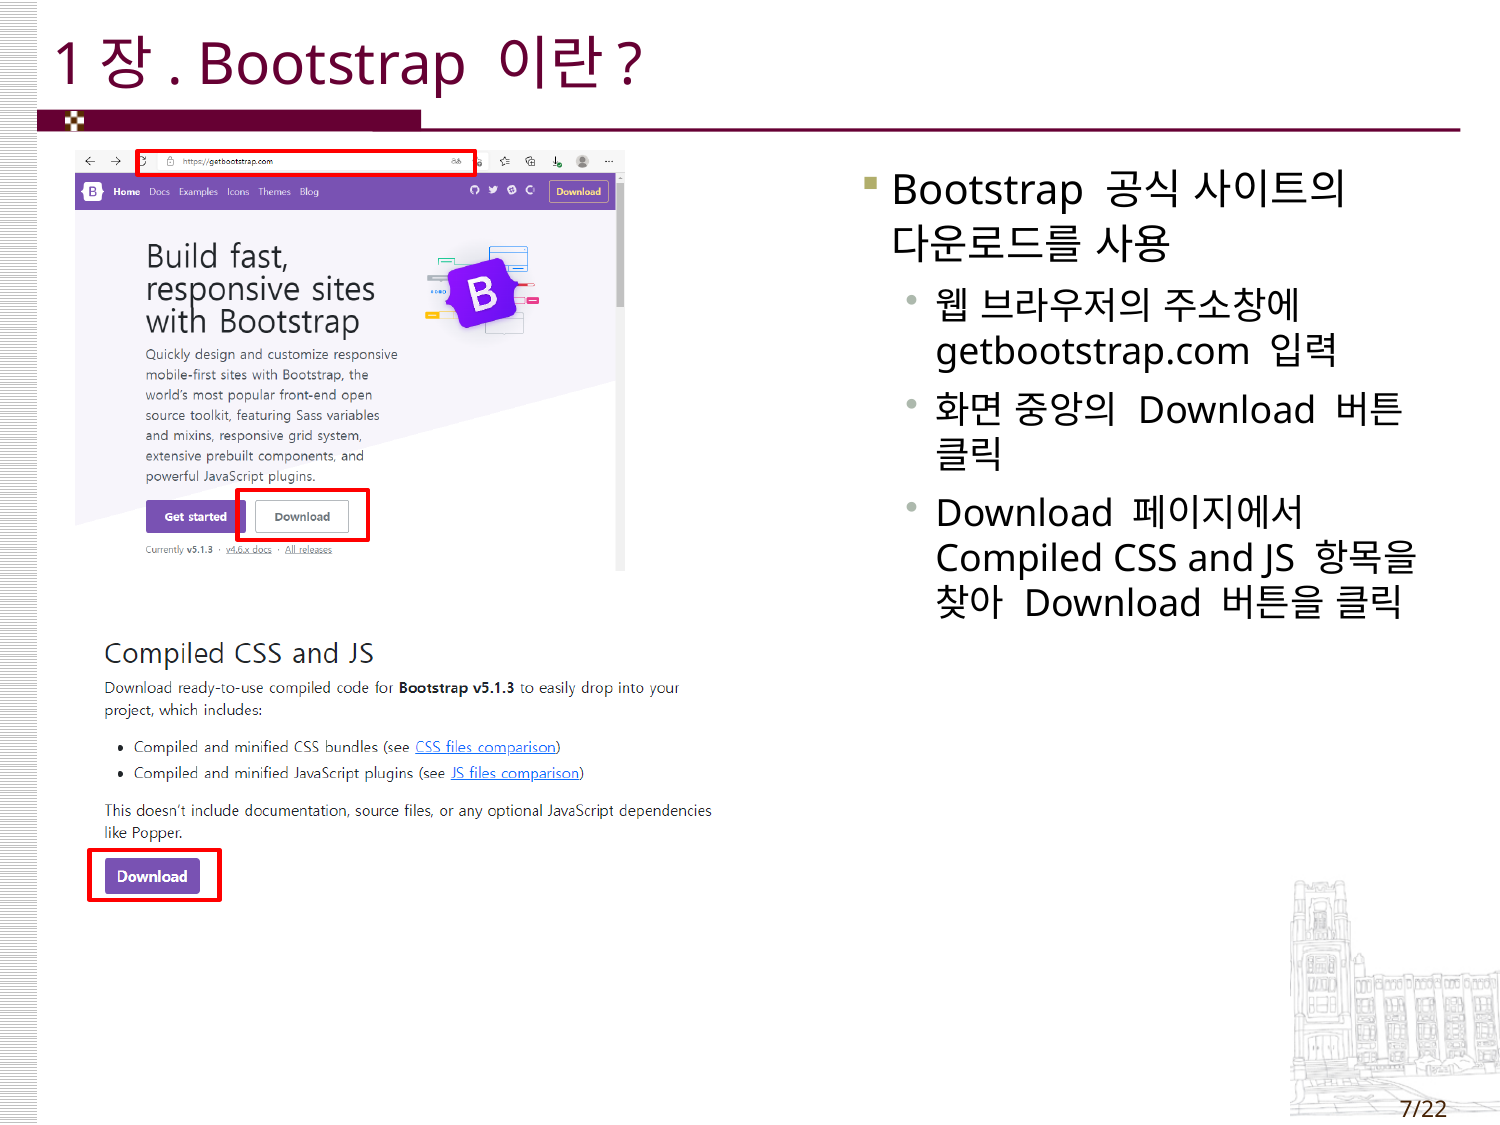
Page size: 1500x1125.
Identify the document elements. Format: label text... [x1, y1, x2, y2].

picture [65, 111, 84, 131]
list Bootstrap 공식 사이트의 다운로드를 사용 웹 브라우저의 주소창에 getbootstrap.com 입력 화면 중앙의 Download 버튼 클릭 Download 페이지에서 Compiled CSS and JS 항목을 찾아 Download 버튼을 클릭 [787, 150, 1450, 1089]
picture [79, 619, 731, 923]
picture [1290, 874, 1500, 1125]
title 1장. Bootstrap 이란? [37, 13, 1278, 109]
picture [74, 150, 626, 572]
